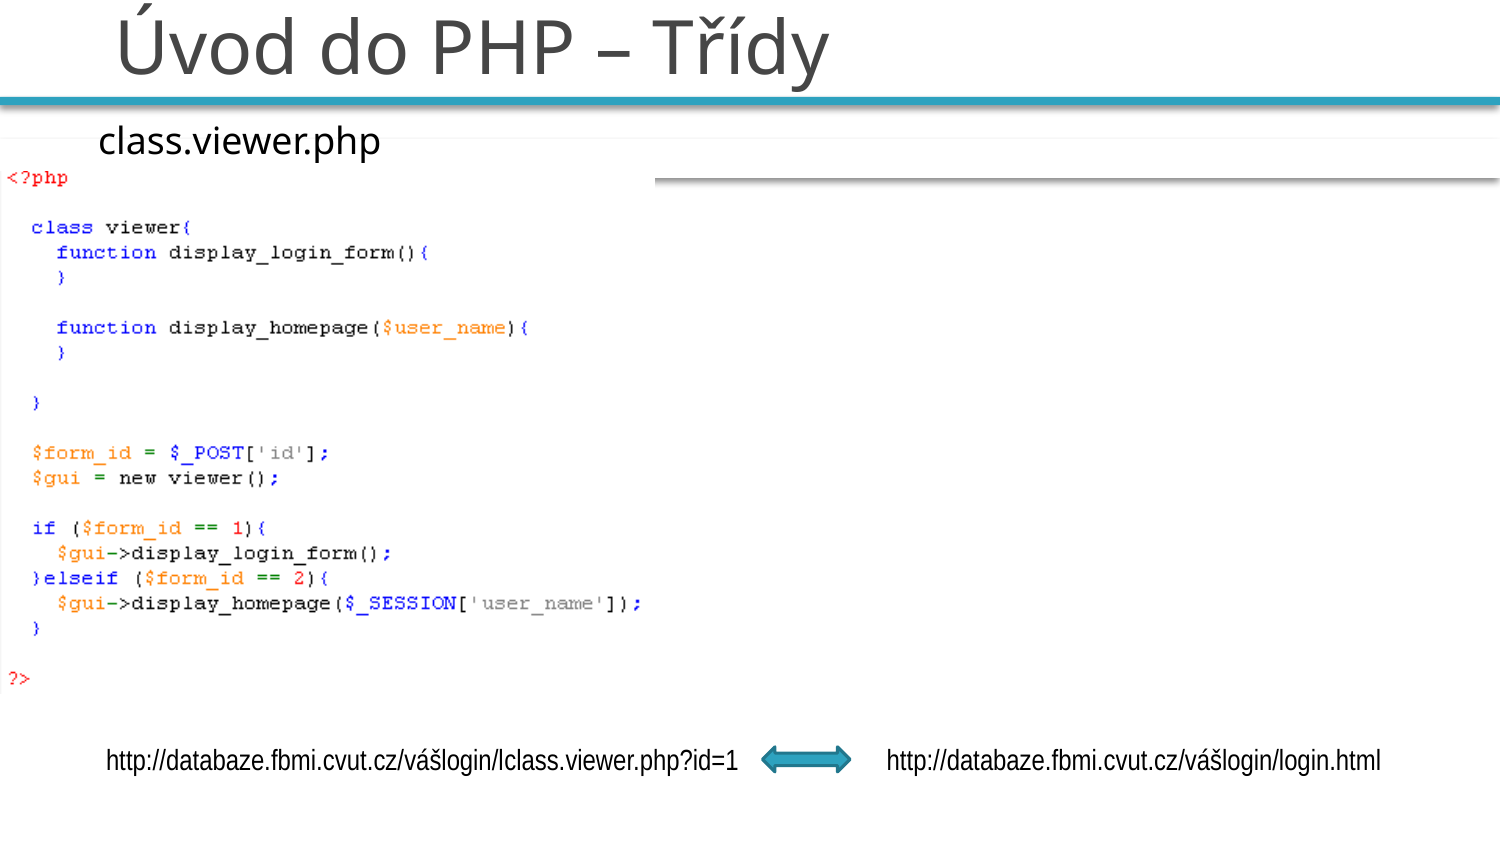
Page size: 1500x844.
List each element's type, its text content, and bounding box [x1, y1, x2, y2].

text_box http://databaze.fbmi.cvut.cz/vášlogin/login.html [871, 734, 1397, 784]
text_box class.viewer.php [83, 109, 397, 170]
picture [0, 171, 655, 694]
text_box [761, 745, 852, 774]
title Úvod do PHP – Třídy [99, 19, 1438, 97]
text_box http://databaze.fbmi.cvut.cz/vášlogin/lclass.viewer.php?id=1 [91, 734, 768, 784]
